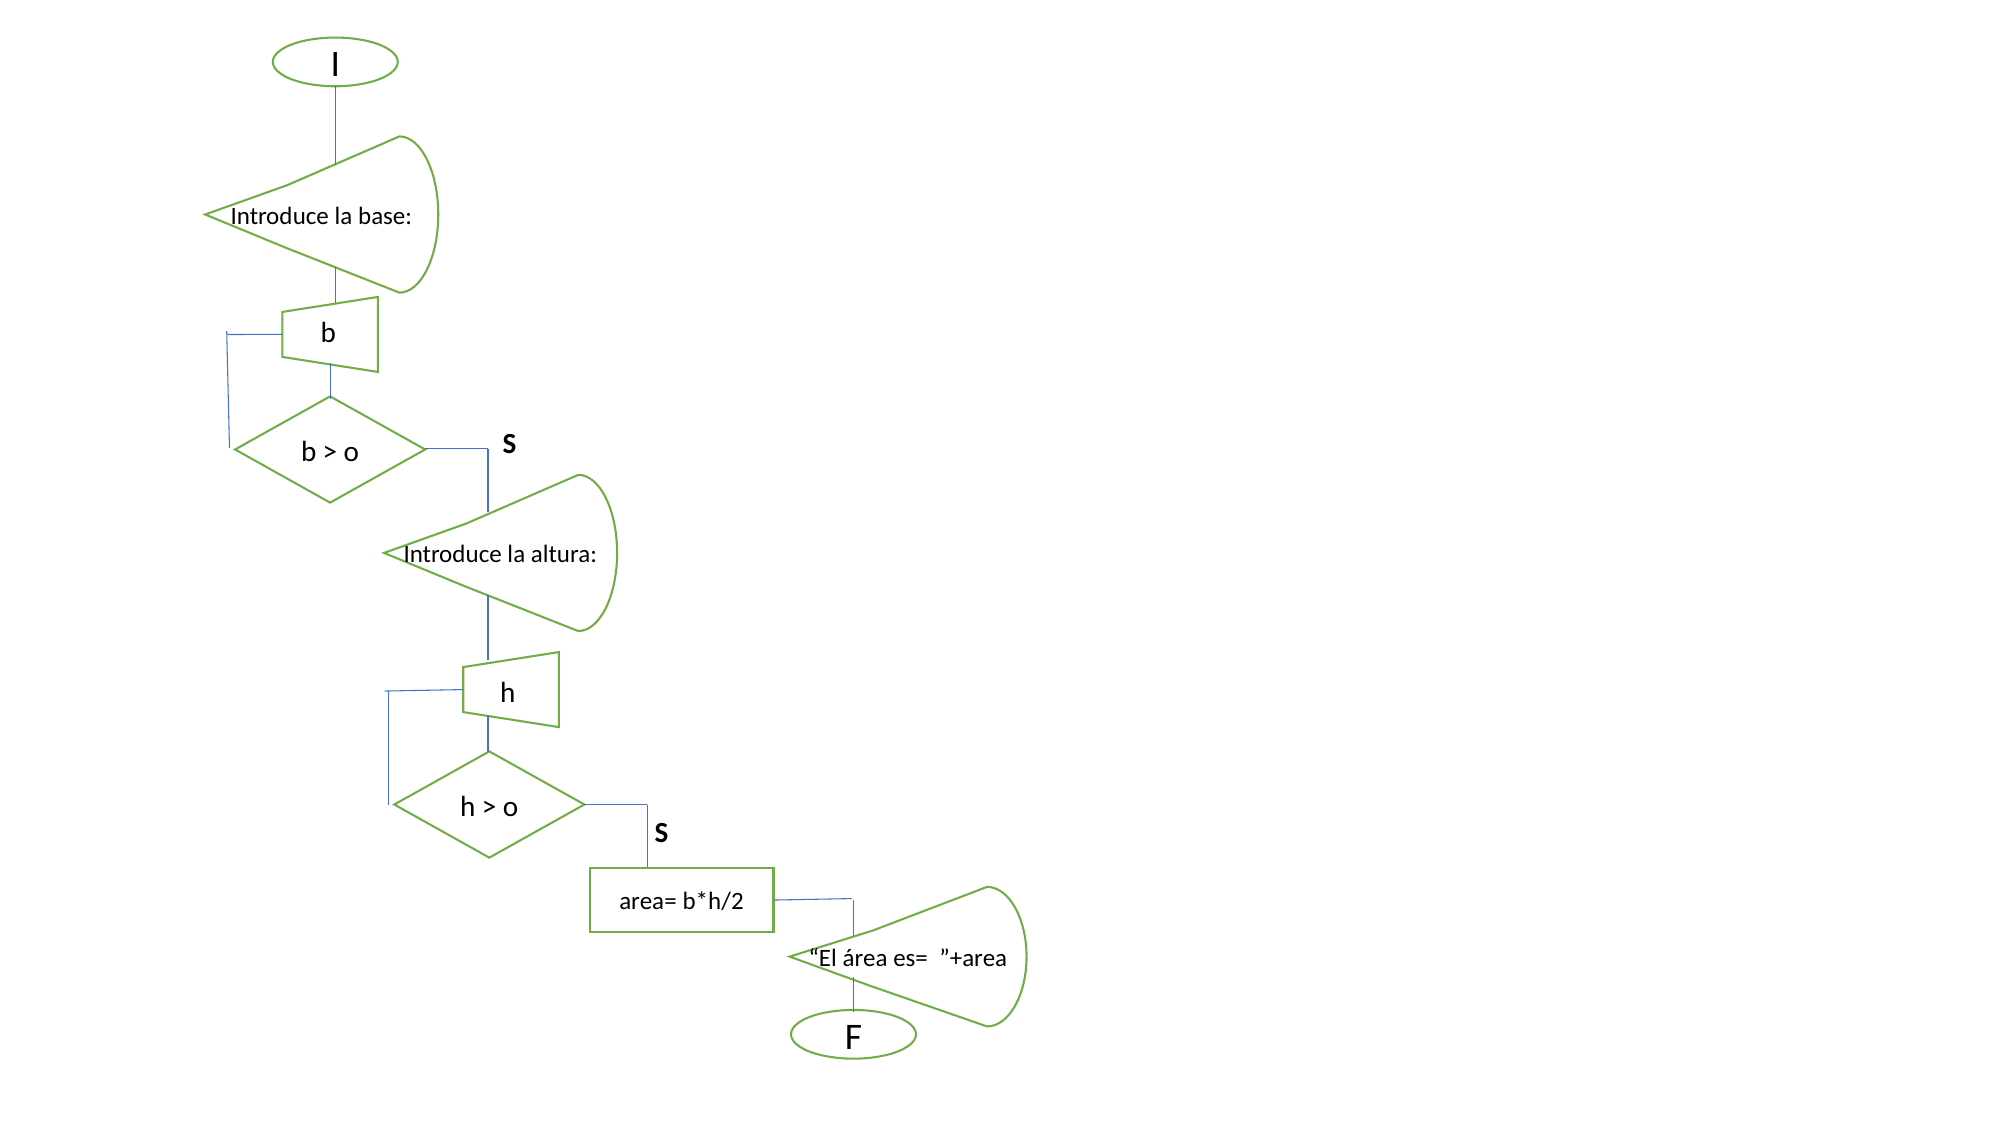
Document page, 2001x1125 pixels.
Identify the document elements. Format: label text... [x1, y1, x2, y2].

text_box area= b*h/2 [589, 867, 775, 933]
text_box [319, 295, 379, 305]
text_box S [488, 416, 562, 467]
text_box [281, 307, 379, 374]
text_box I [271, 36, 399, 88]
text_box h [485, 665, 559, 716]
text_box “El área es= ”+area [786, 885, 1028, 1028]
text_box S [639, 805, 647, 856]
text_box h > o [392, 750, 586, 859]
text_box Introduce la altura: [381, 473, 619, 633]
text_box b > o [232, 395, 428, 504]
text_box b [305, 305, 380, 356]
text_box F [789, 1008, 918, 1060]
text_box [462, 650, 560, 729]
text_box S [648, 805, 714, 856]
text_box Introduce la base: [202, 135, 440, 294]
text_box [226, 331, 230, 449]
